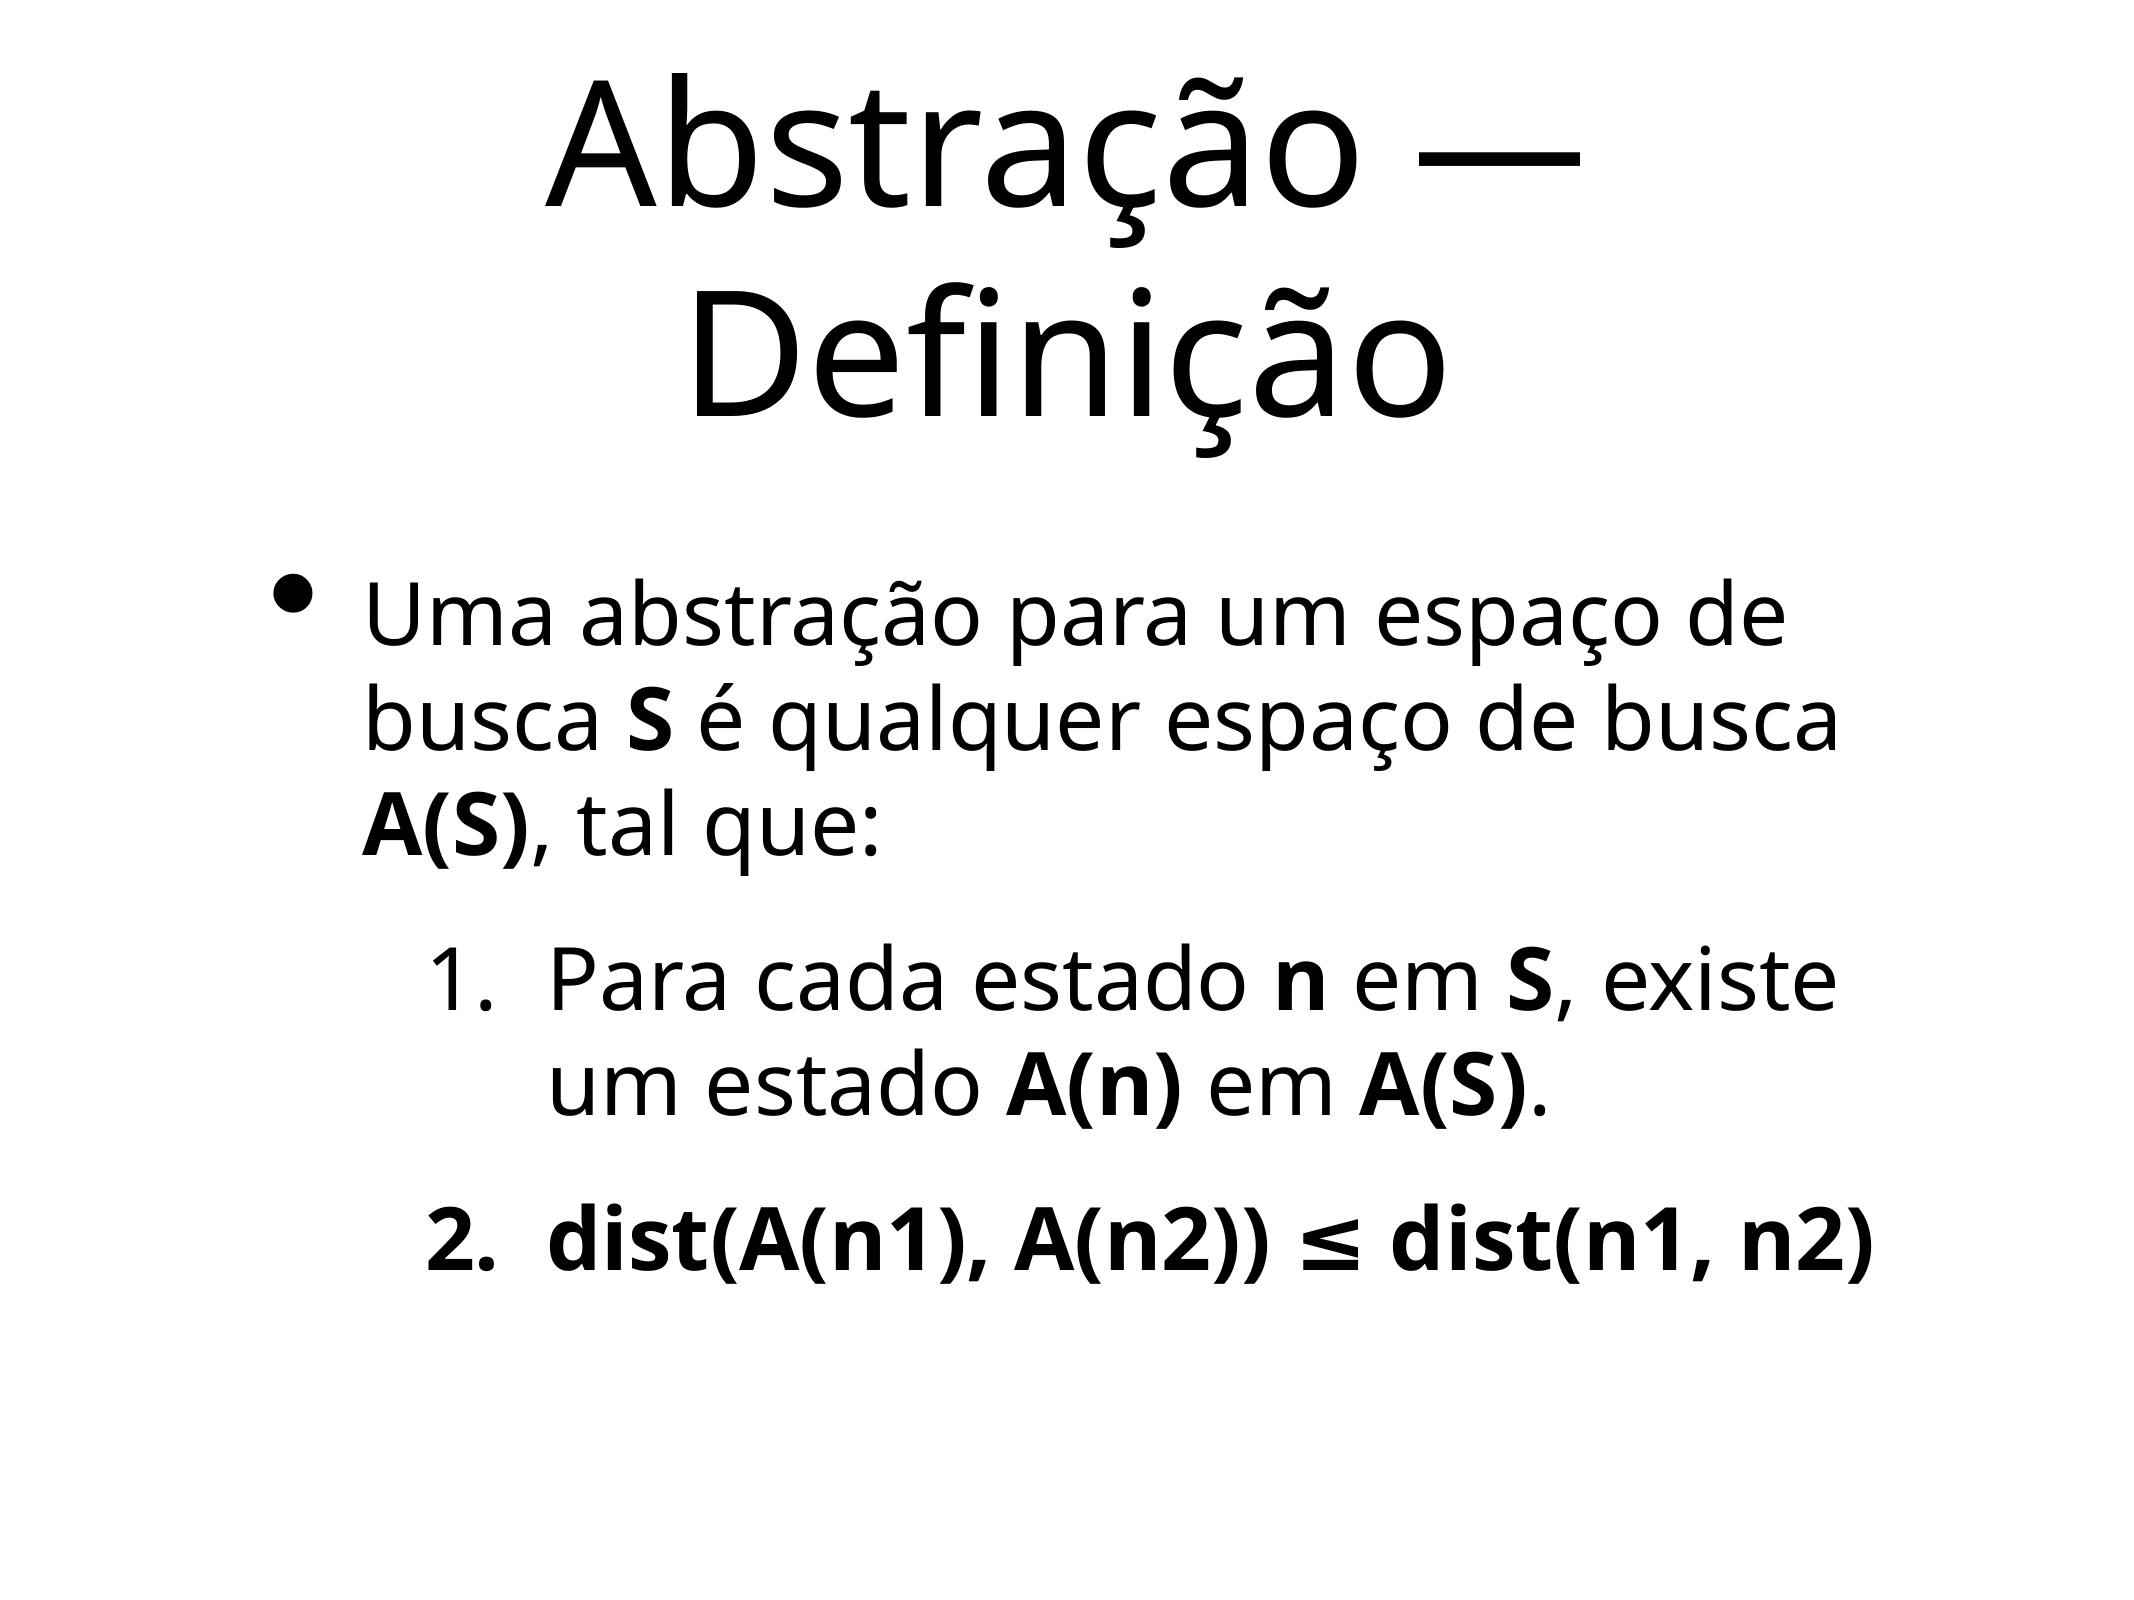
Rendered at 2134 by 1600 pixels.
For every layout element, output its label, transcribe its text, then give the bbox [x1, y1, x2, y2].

title Abstração — Definição [207, 41, 1926, 443]
list Uma abstração para um espaço de busca S é qualquer espaço de busca A(S), tal que: Para cada estado n em S, existe um estado A(n) em A(S). dist(A(n1), A(n2)) ≤ dist(n1, n2) [207, 453, 1926, 1393]
